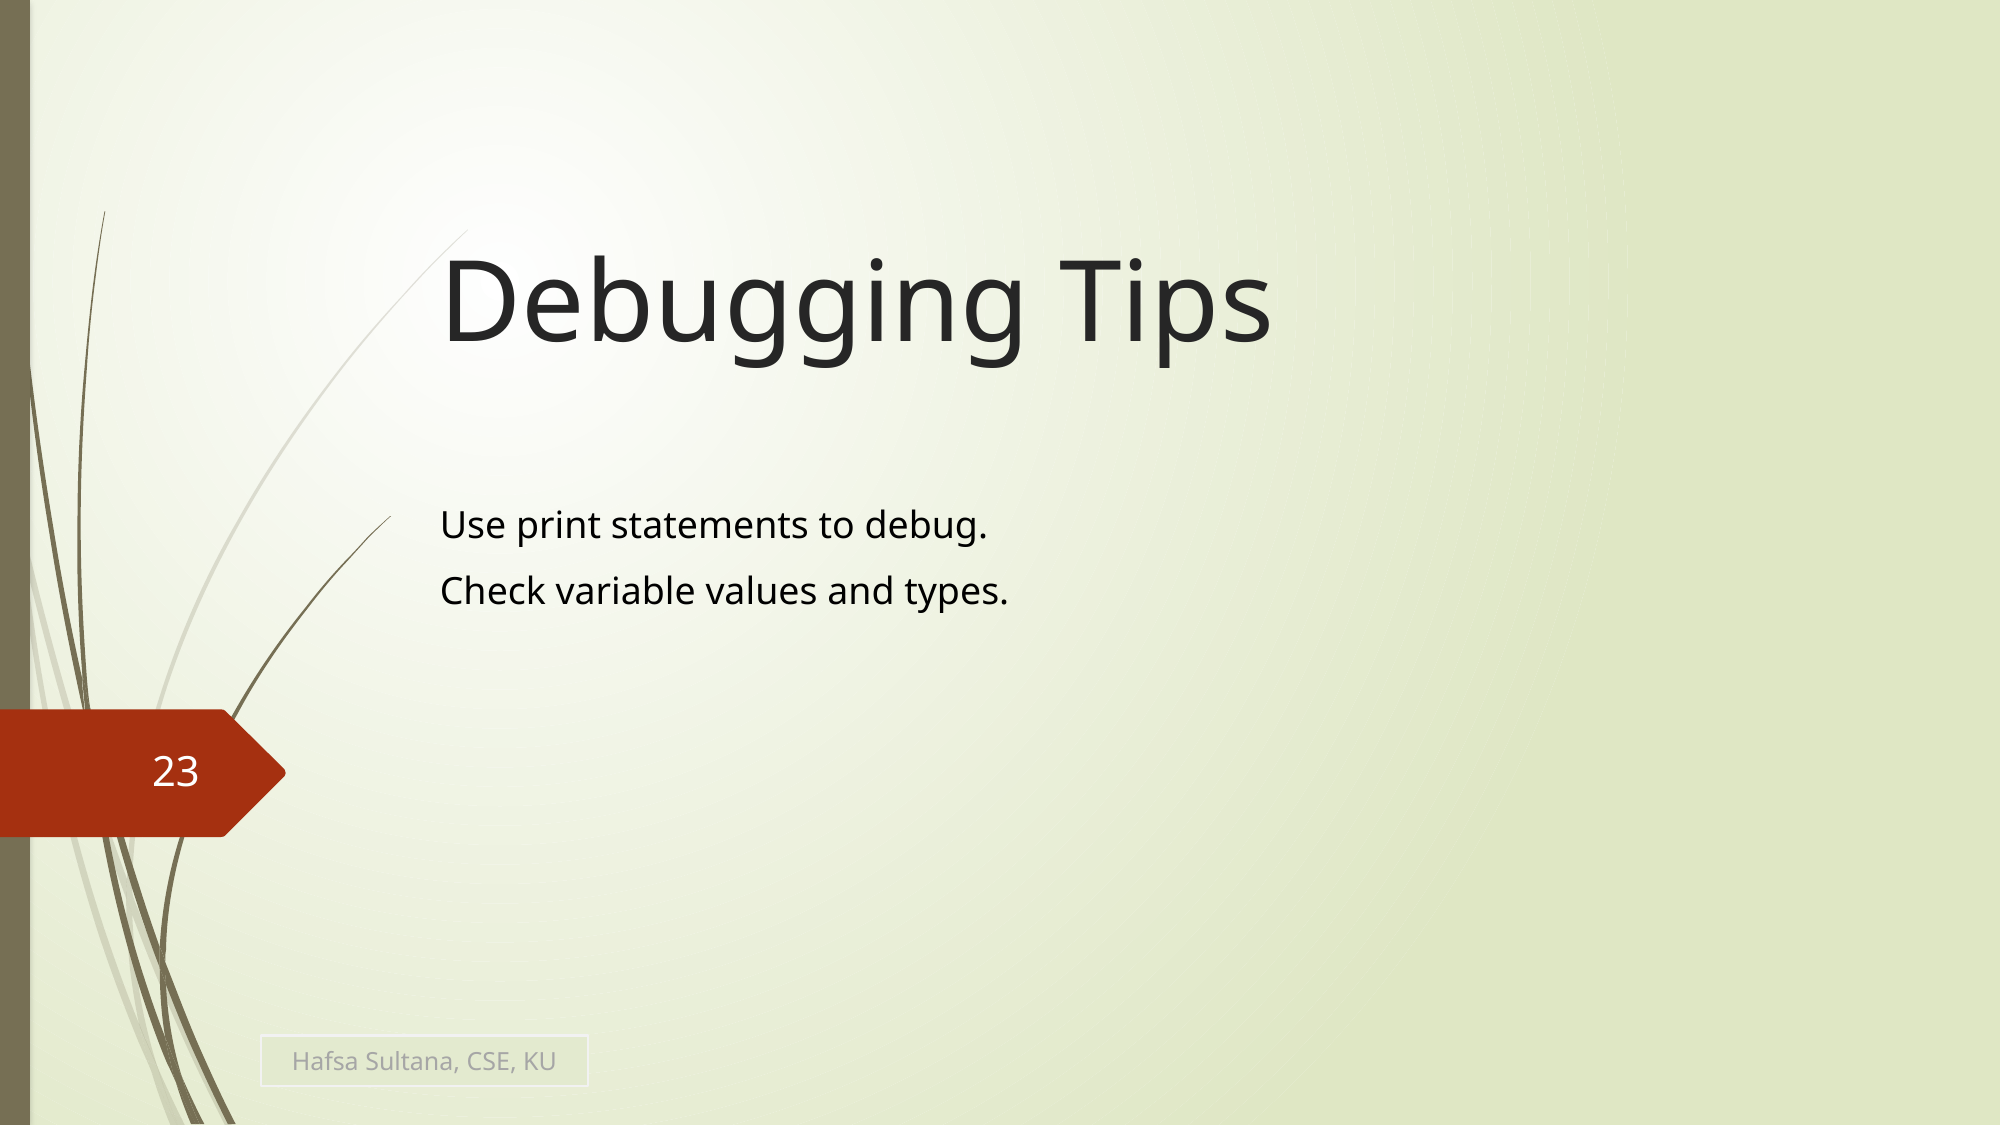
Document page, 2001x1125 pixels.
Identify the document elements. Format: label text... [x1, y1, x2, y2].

slide_number 23 [87, 743, 216, 803]
subtitle Use print statements to debug. Check variable values and types. [424, 493, 1888, 969]
title Debugging Tips [424, 0, 1888, 372]
text_box Hafsa Sultana, CSE, KU [260, 1034, 589, 1087]
